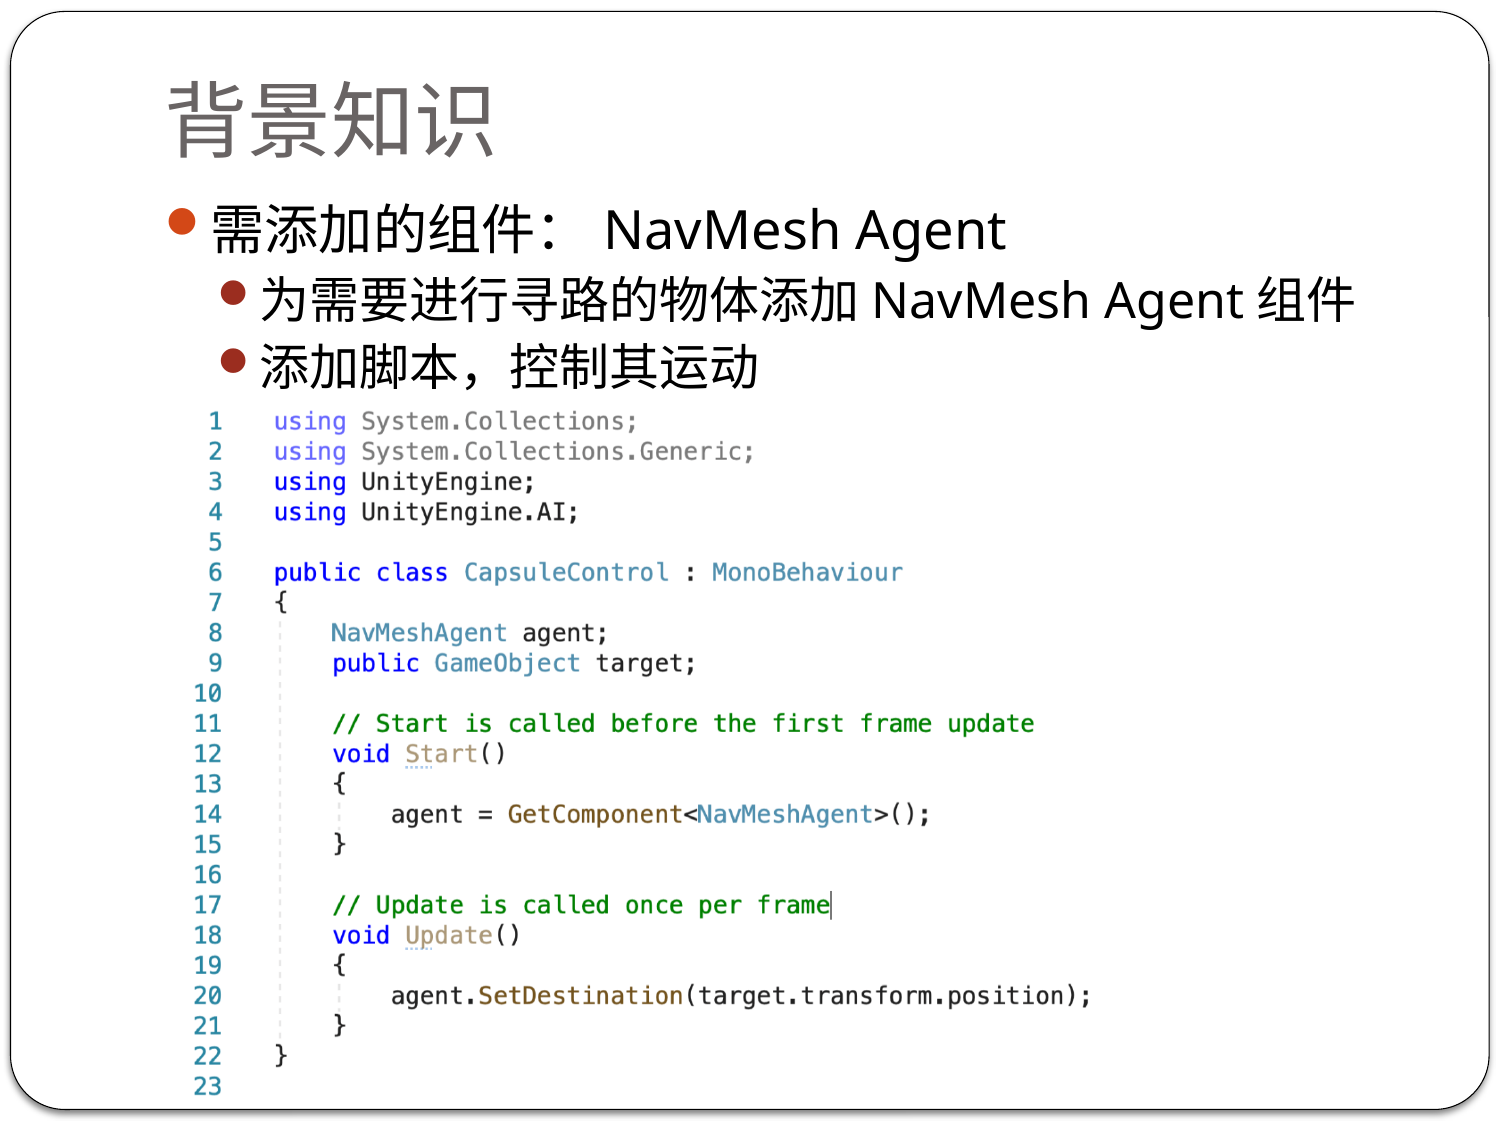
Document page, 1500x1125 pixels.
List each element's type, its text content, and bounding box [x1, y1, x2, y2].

picture [149, 408, 1429, 1107]
title 背景知识 [150, 0, 1425, 183]
list 需添加的组件：NavMesh Agent 为需要进行寻路的物体添加NavMesh Agent组件 添加脚本，控制其运动 [150, 187, 1425, 407]
